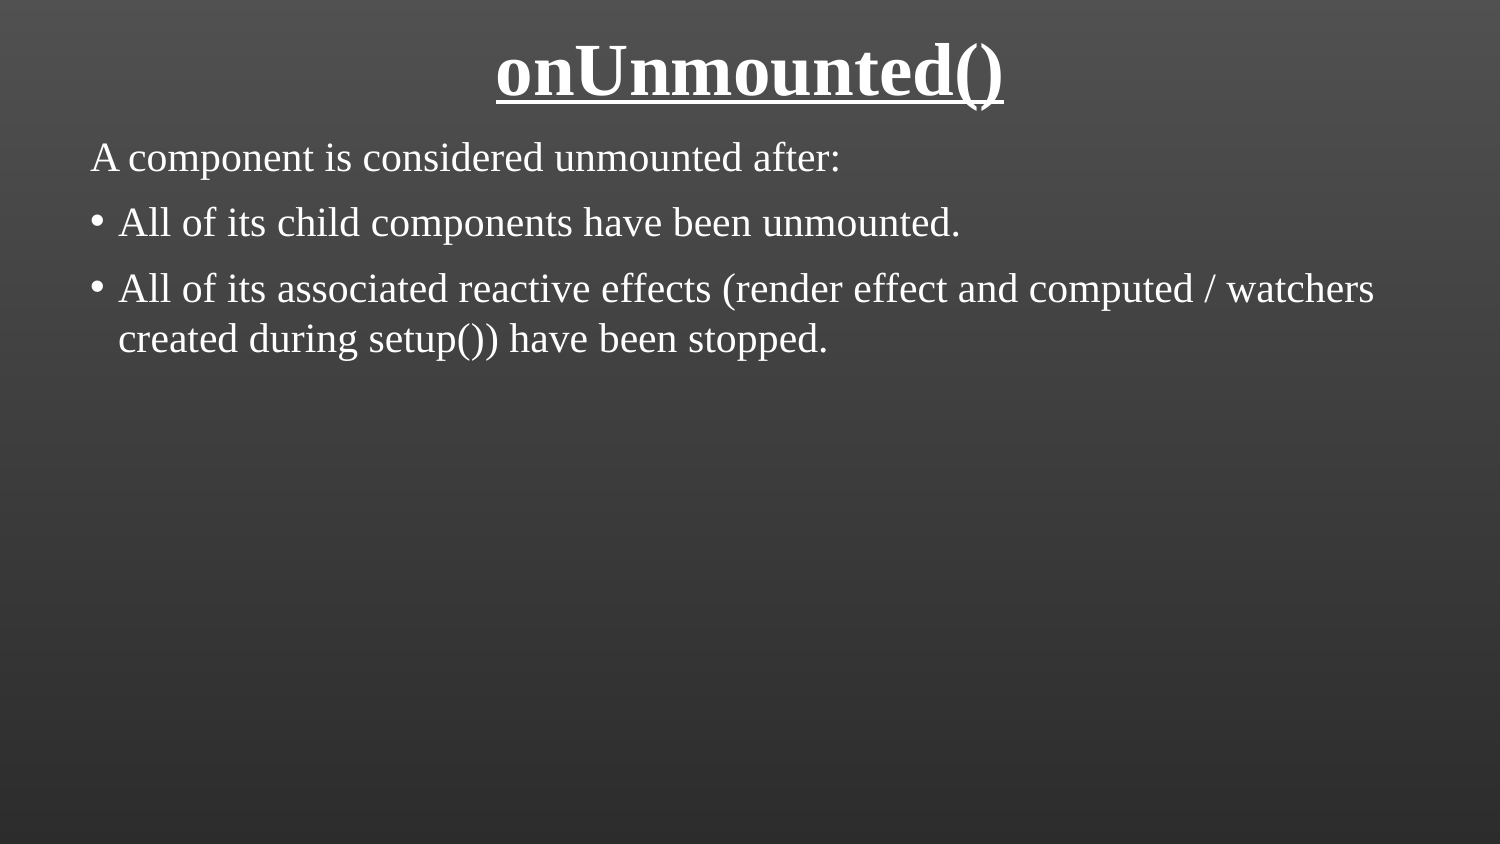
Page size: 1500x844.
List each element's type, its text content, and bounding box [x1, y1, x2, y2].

list A component is considered unmounted after: All of its child components have been unmounted. All of its associated reactive effects (render effect and computed / watchers created during setup()) have been stopped. [75, 122, 1425, 822]
text_box onUnmounted() [74, 9, 1425, 122]
